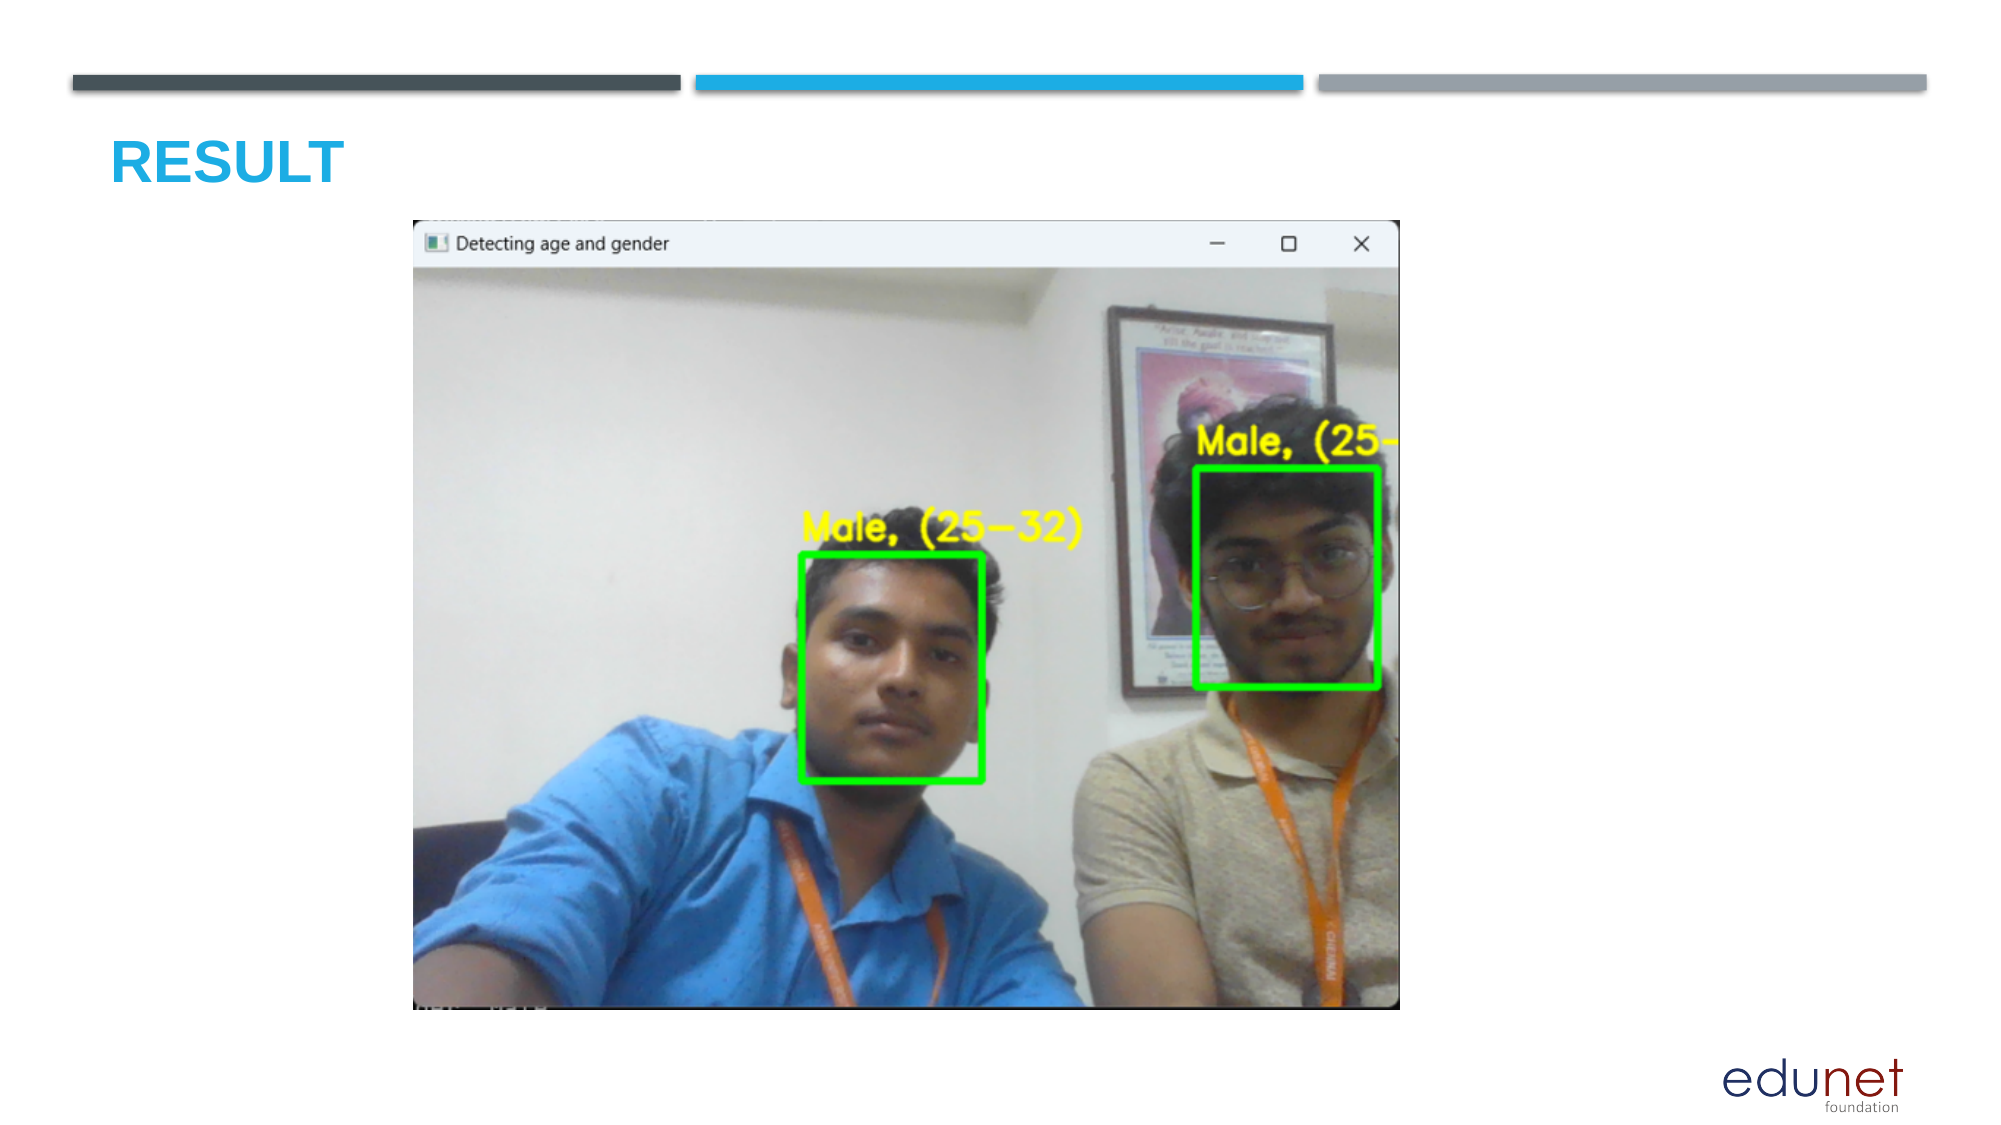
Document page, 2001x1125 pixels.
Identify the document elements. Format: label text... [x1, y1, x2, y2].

title Result [95, 115, 1905, 203]
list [412, 219, 1401, 1011]
picture [1719, 1056, 1905, 1116]
